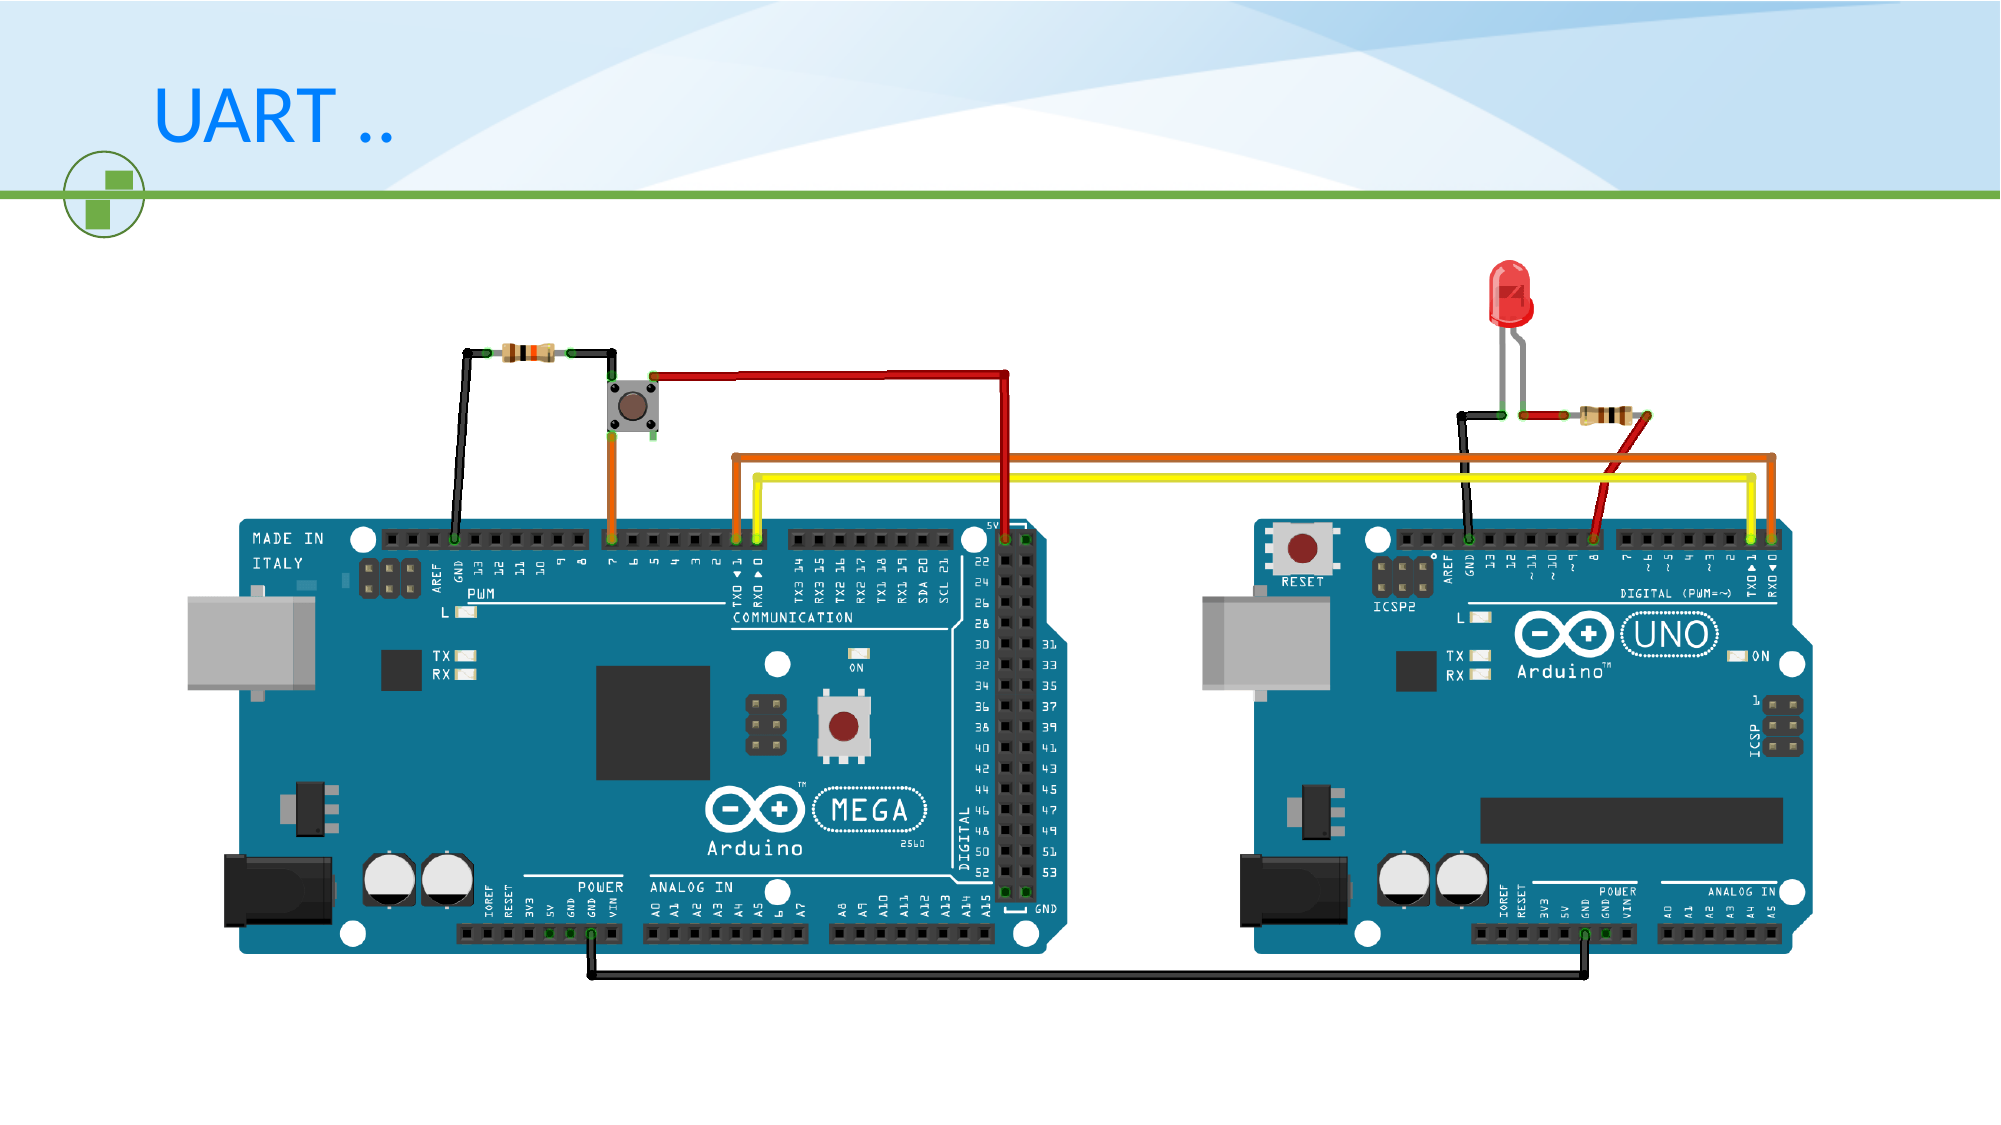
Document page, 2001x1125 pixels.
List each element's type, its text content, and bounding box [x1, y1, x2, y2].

title UART .. [137, 59, 1863, 171]
picture [187, 260, 1813, 1037]
picture [0, 1, 2000, 190]
